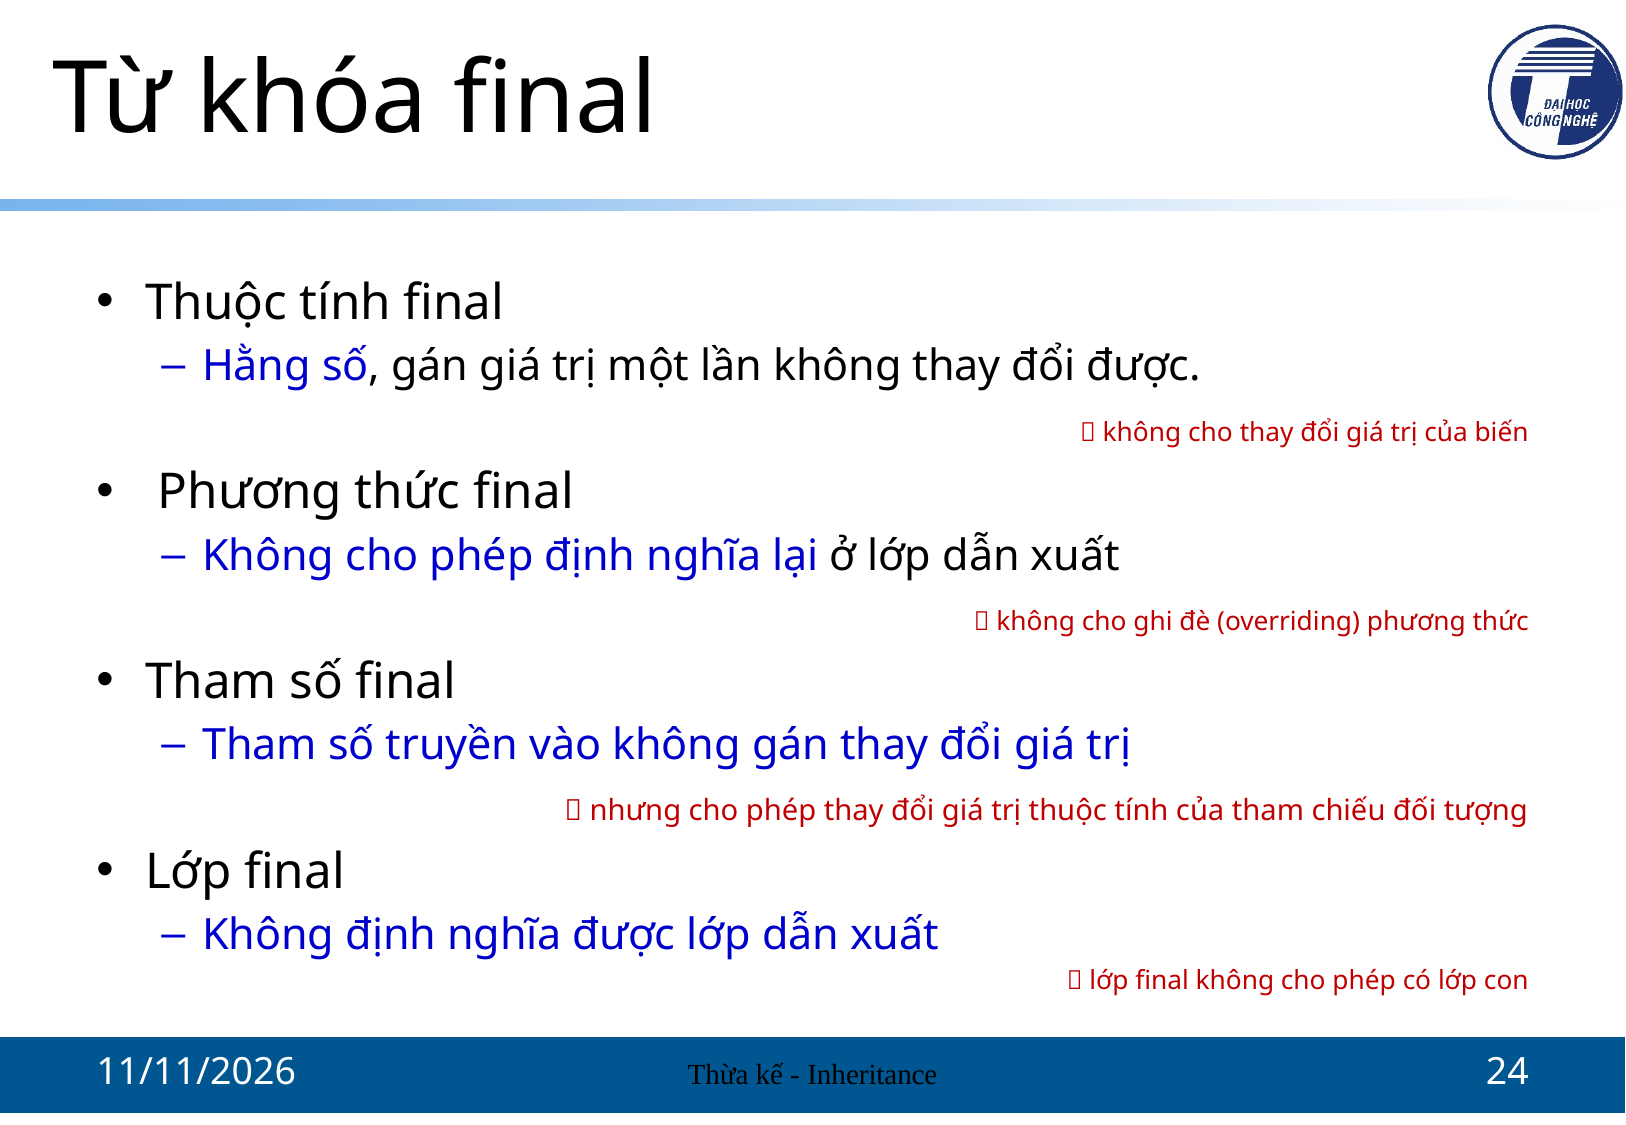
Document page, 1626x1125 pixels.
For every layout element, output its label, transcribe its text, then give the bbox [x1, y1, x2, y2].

footer Thừa kế - Inheritance [555, 1042, 1070, 1103]
picture [0, 199, 1625, 211]
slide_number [81, 1042, 461, 1103]
slide_number 24 [1164, 1042, 1544, 1103]
list Thuộc tính final Hằng số, gán giá trị một lần không thay đổi được.  không cho thay đổi giá trị của biến Phương thức final Không cho phép định nghĩa lại ở lớp dẫn xuất  không cho ghi đè (overriding) phương thức Tham số final Tham số truyền vào không gán thay đổi giá trị  nhưng cho phép thay đổi giá trị thuộc tính của tham chiếu đối tượng Lớp final Không định nghĩa được lớp dẫn xuất  lớp final không cho phép có lớp con [81, 262, 1544, 1005]
picture [0, 1037, 1625, 1113]
title Từ khóa final [37, 0, 1500, 186]
picture [1500, 22, 1625, 162]
